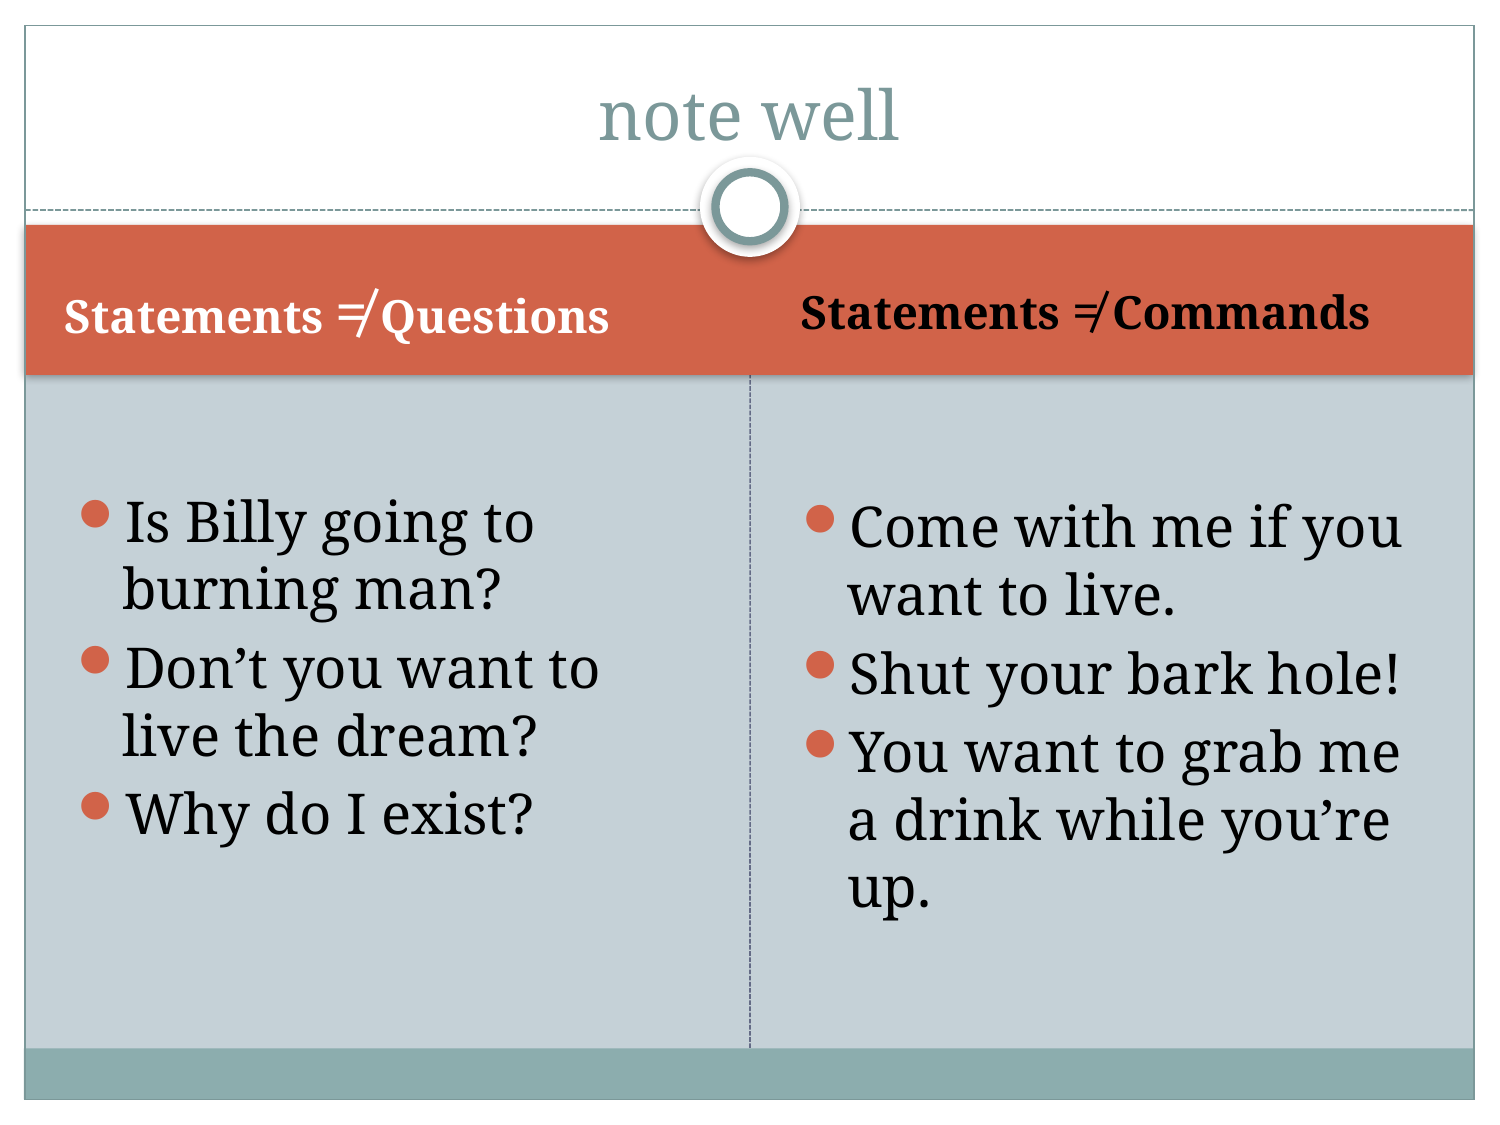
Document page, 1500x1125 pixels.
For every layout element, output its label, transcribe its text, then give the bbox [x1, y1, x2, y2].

list Is Billy going to burning man? Don’t you want to live the dream? Why do I exist? [62, 399, 726, 1027]
title note well [49, 37, 1450, 162]
list Statements ≠ Questions [48, 249, 714, 371]
list Come with me if you want to live. Shut your bark hole! You want to grab me a drink while you’re up. [787, 405, 1450, 1033]
list Statements ≠ Commands [785, 249, 1450, 371]
